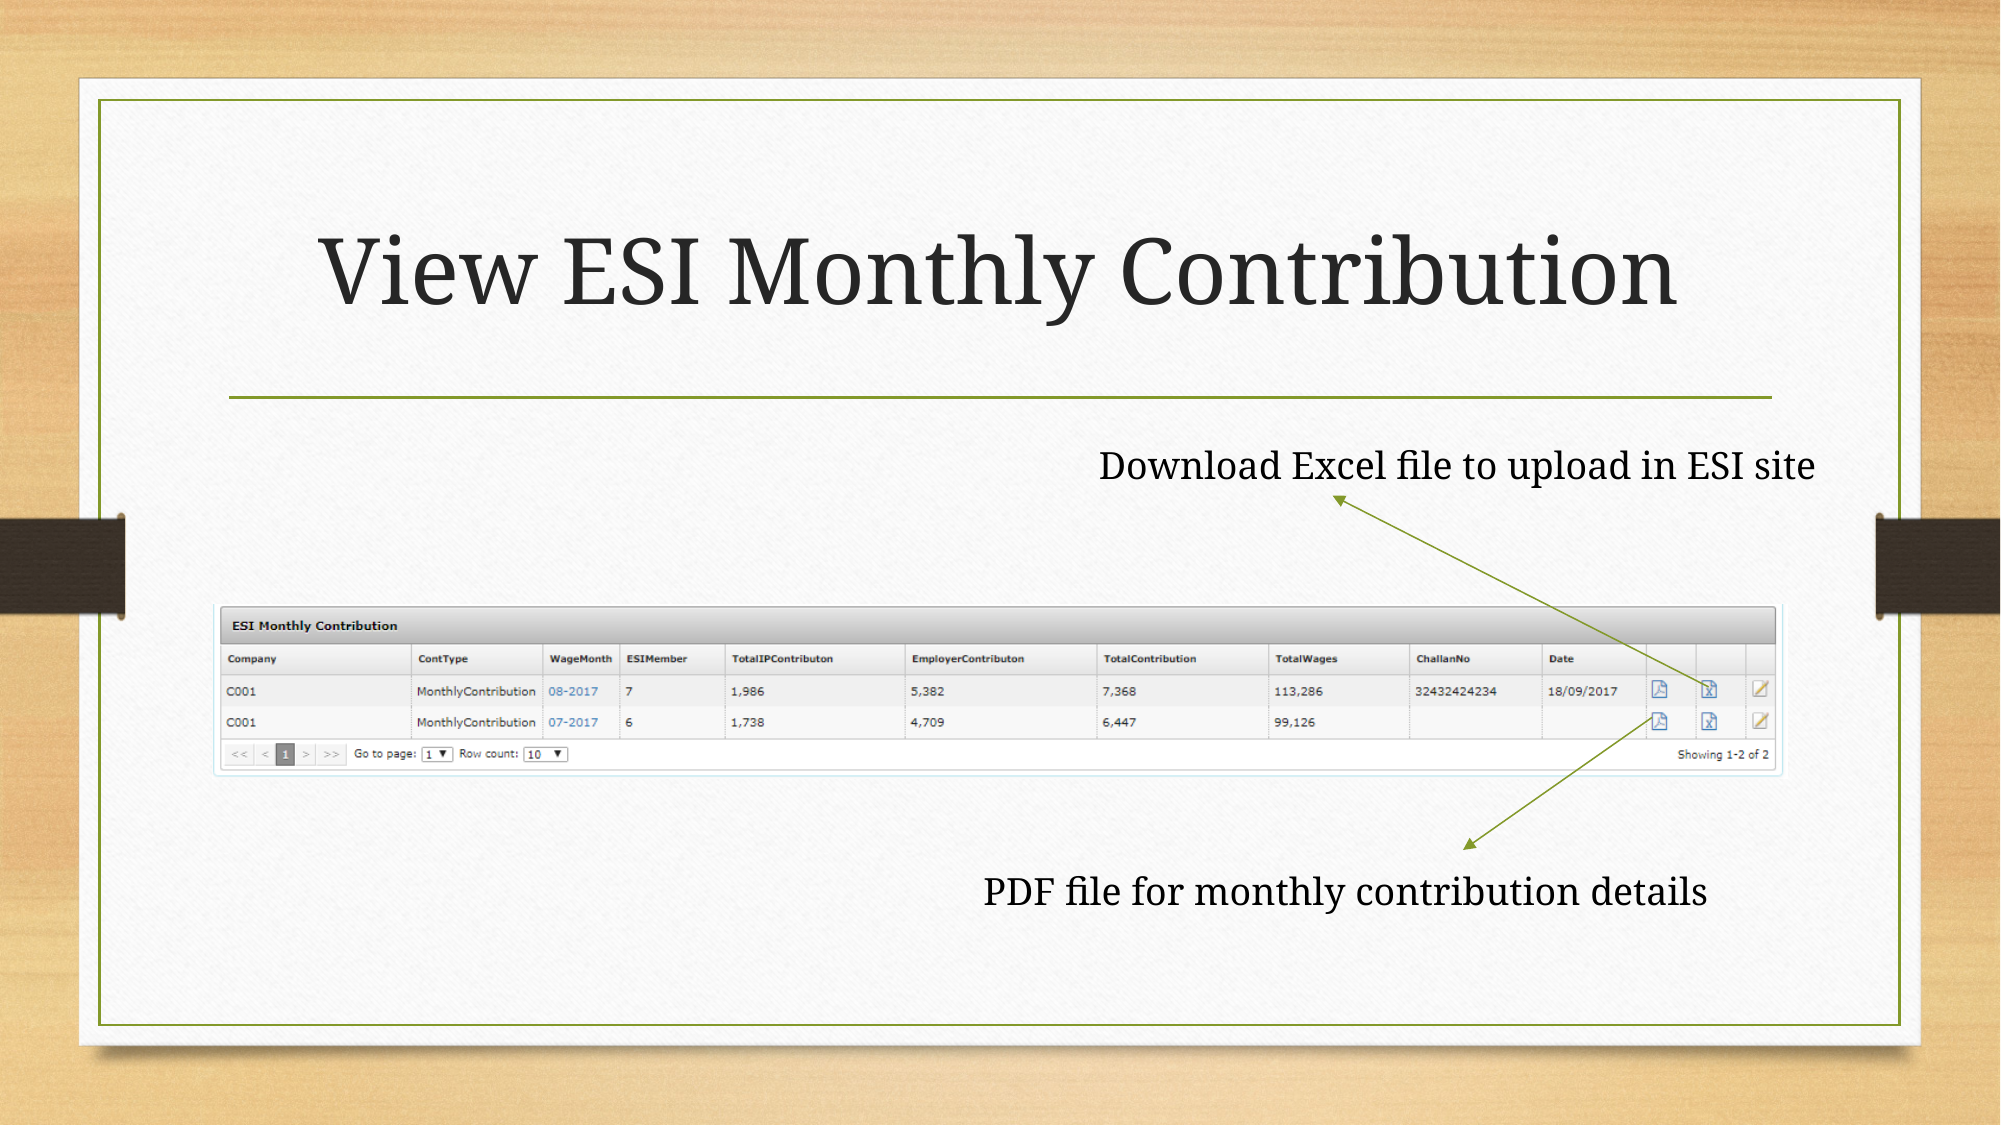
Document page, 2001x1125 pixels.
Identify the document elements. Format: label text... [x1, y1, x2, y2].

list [212, 604, 1788, 779]
text_box Download Excel file to upload in ESI site [1084, 434, 1832, 495]
picture [0, 0, 2001, 1125]
text_box PDF file for monthly contribution details [968, 860, 1724, 921]
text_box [1332, 495, 1709, 688]
title View ESI Monthly Contribution [212, 161, 1788, 375]
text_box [1462, 717, 1653, 851]
